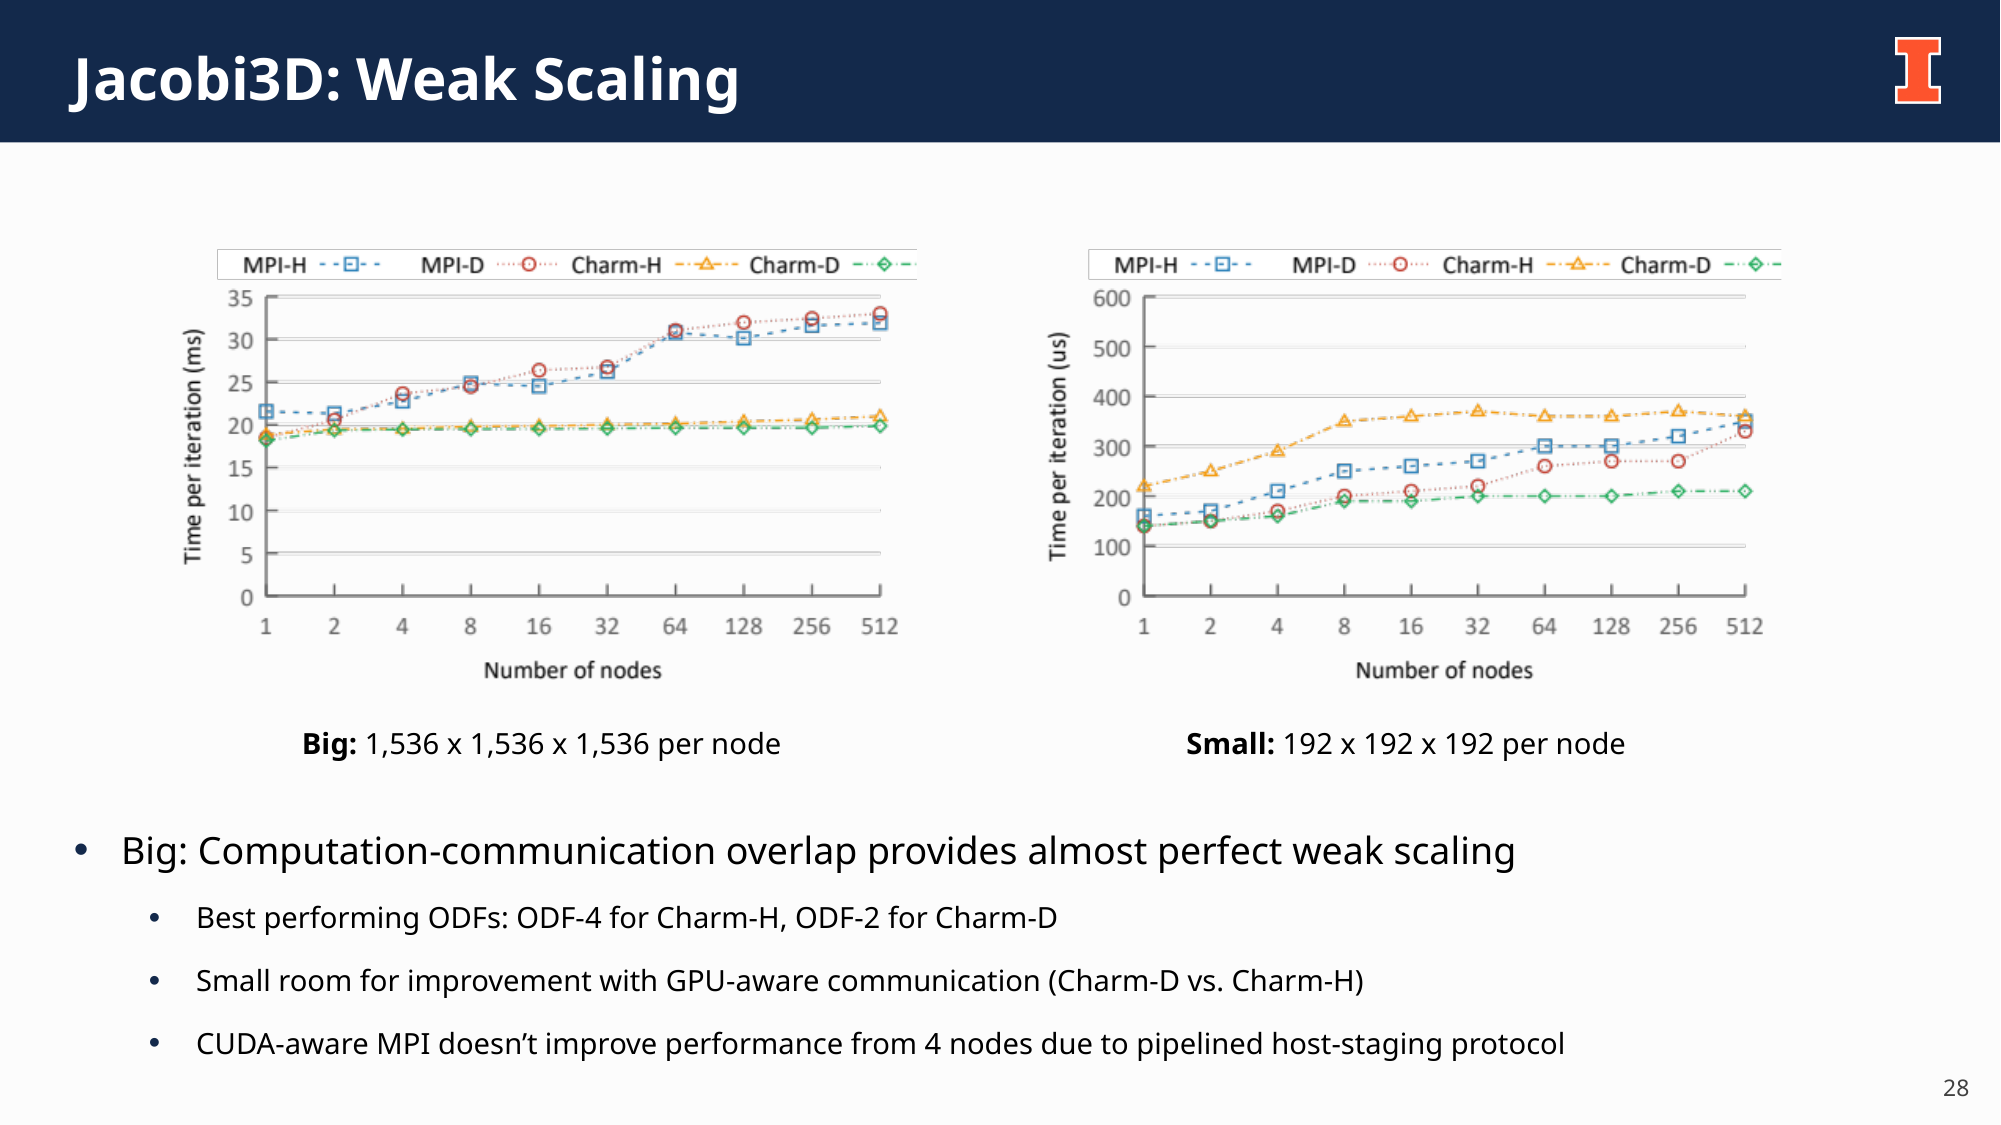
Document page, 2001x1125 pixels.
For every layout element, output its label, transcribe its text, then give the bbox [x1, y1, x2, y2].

slide_number 28 [1925, 1064, 1985, 1115]
picture [1895, 37, 1941, 104]
text_box Small: 192 x 192 x 192 per node [1152, 689, 1660, 767]
text_box Jacobi3D: Weak Scaling [58, 34, 1849, 120]
list Big: Computation-communication overlap provides almost perfect weak scaling Best performing ODFs: ODF-4 for Charm-H, ODF-2 for Charm-D Small room for improvement with GPU-aware communication (Charm-D vs. Charm-H) CUDA-aware MPI doesn’t improve performance from 4 nodes due to pipelined host-staging protocol [59, 783, 1941, 1091]
text_box Big: 1,536 x 1,536 x 1,536 per node [255, 689, 829, 767]
text_box [0, 0, 2000, 143]
picture [1031, 237, 1782, 688]
picture [166, 237, 917, 688]
